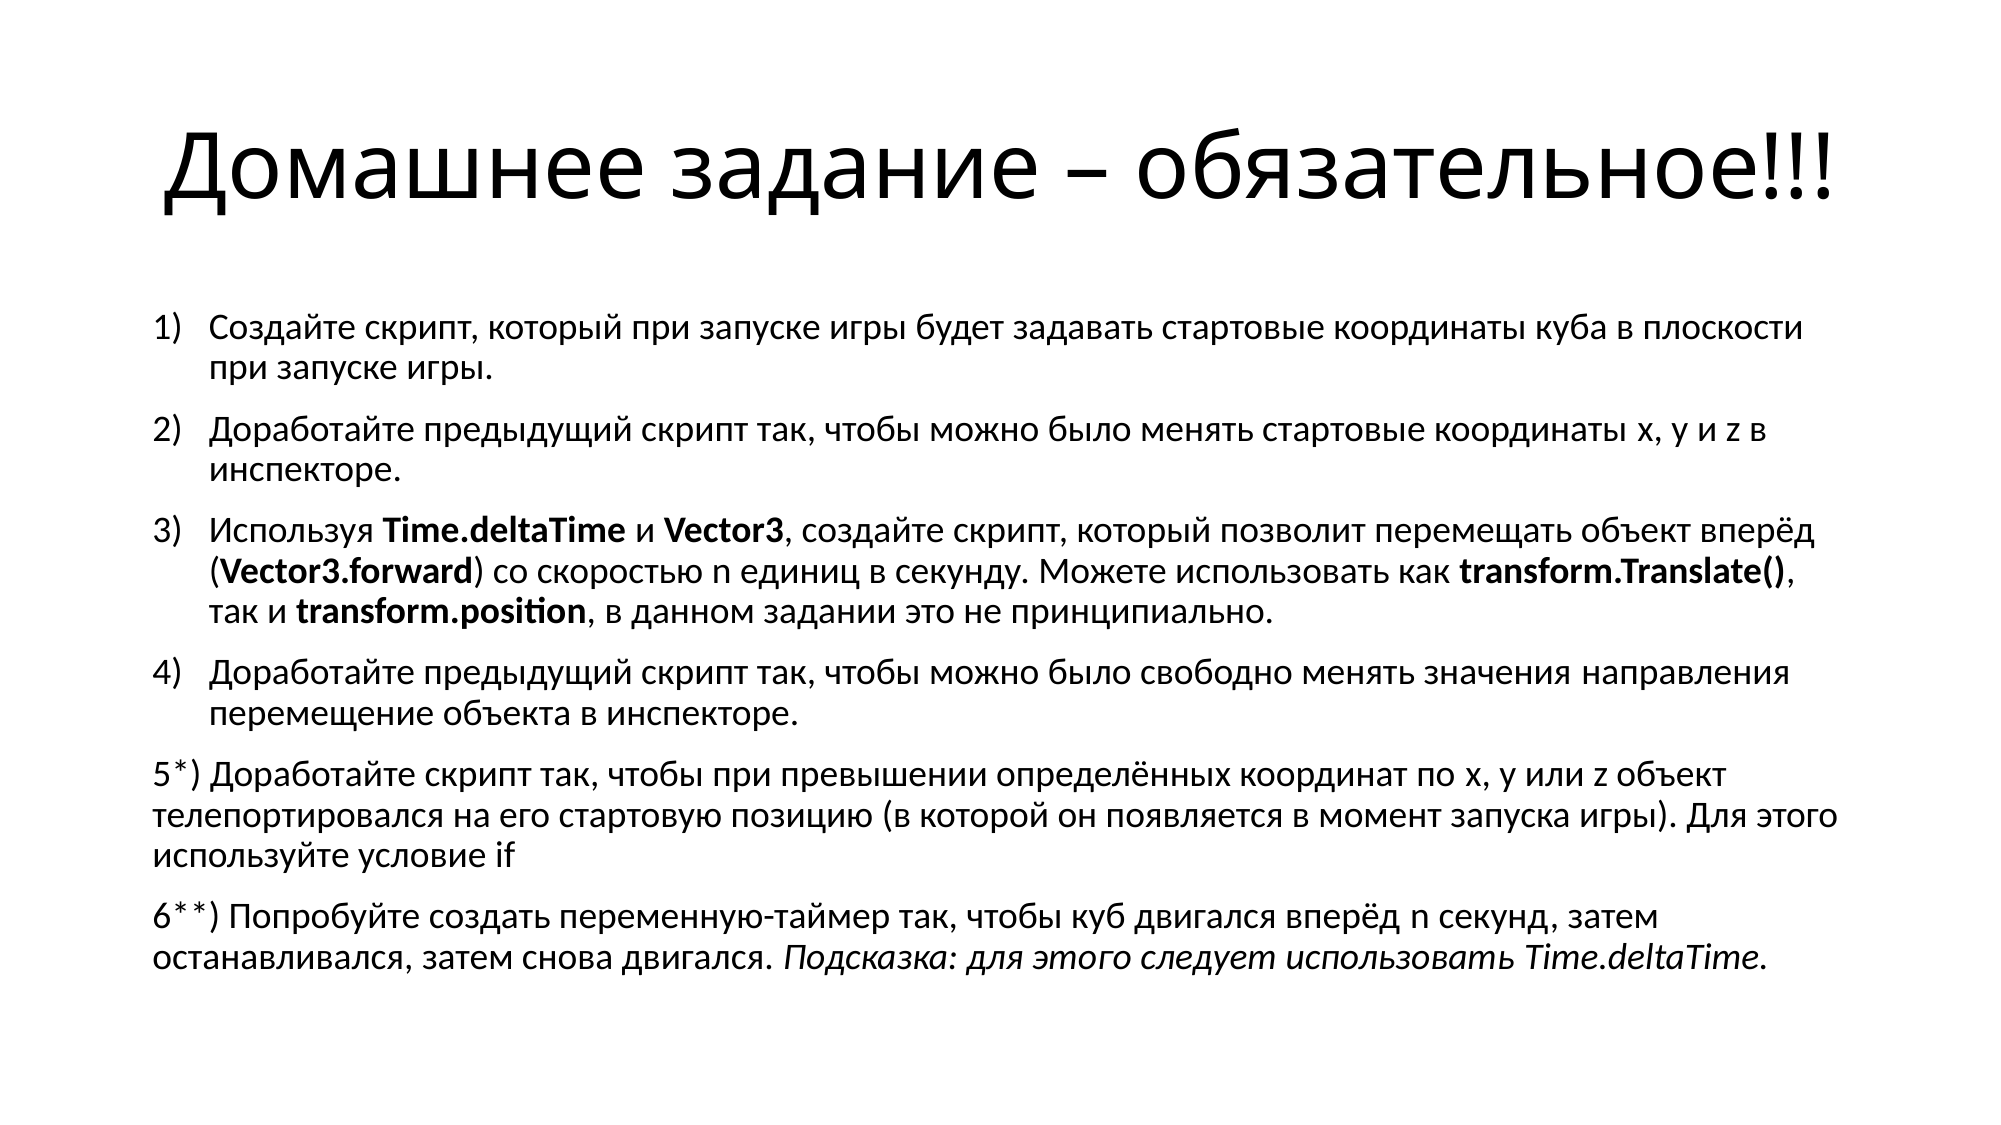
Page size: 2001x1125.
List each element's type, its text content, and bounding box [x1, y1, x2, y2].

list Создайте скрипт, который при запуске игры будет задавать стартовые координаты куба в плоскости при запуске игры. Доработайте предыдущий скрипт так, чтобы можно было менять стартовые координаты x, y и z в инспекторе. Используя Time.deltaTime и Vector3, создайте скрипт, который позволит перемещать объект вперёд (Vector3.forward) со скоростью n единиц в секунду. Можете использовать как transform.Translate(), так и transform.position, в данном задании это не принципиально. Доработайте предыдущий скрипт так, чтобы можно было свободно менять значения направления перемещение объекта в инспекторе. 5*) Доработайте скрипт так, чтобы при превышении определённых координат по x, y или z объект телепортировался на его стартовую позицию (в которой он появляется в момент запуска игры). Для этого используйте условие if 6**) Попробуйте создать переменную-таймер так, чтобы куб двигался вперёд n секунд, затем останавливался, затем снова двигался. Подсказка: для этого следует использовать Time.deltaTime. [137, 299, 1863, 1014]
title Домашнее задание – обязательное!!! [137, 59, 1863, 278]
